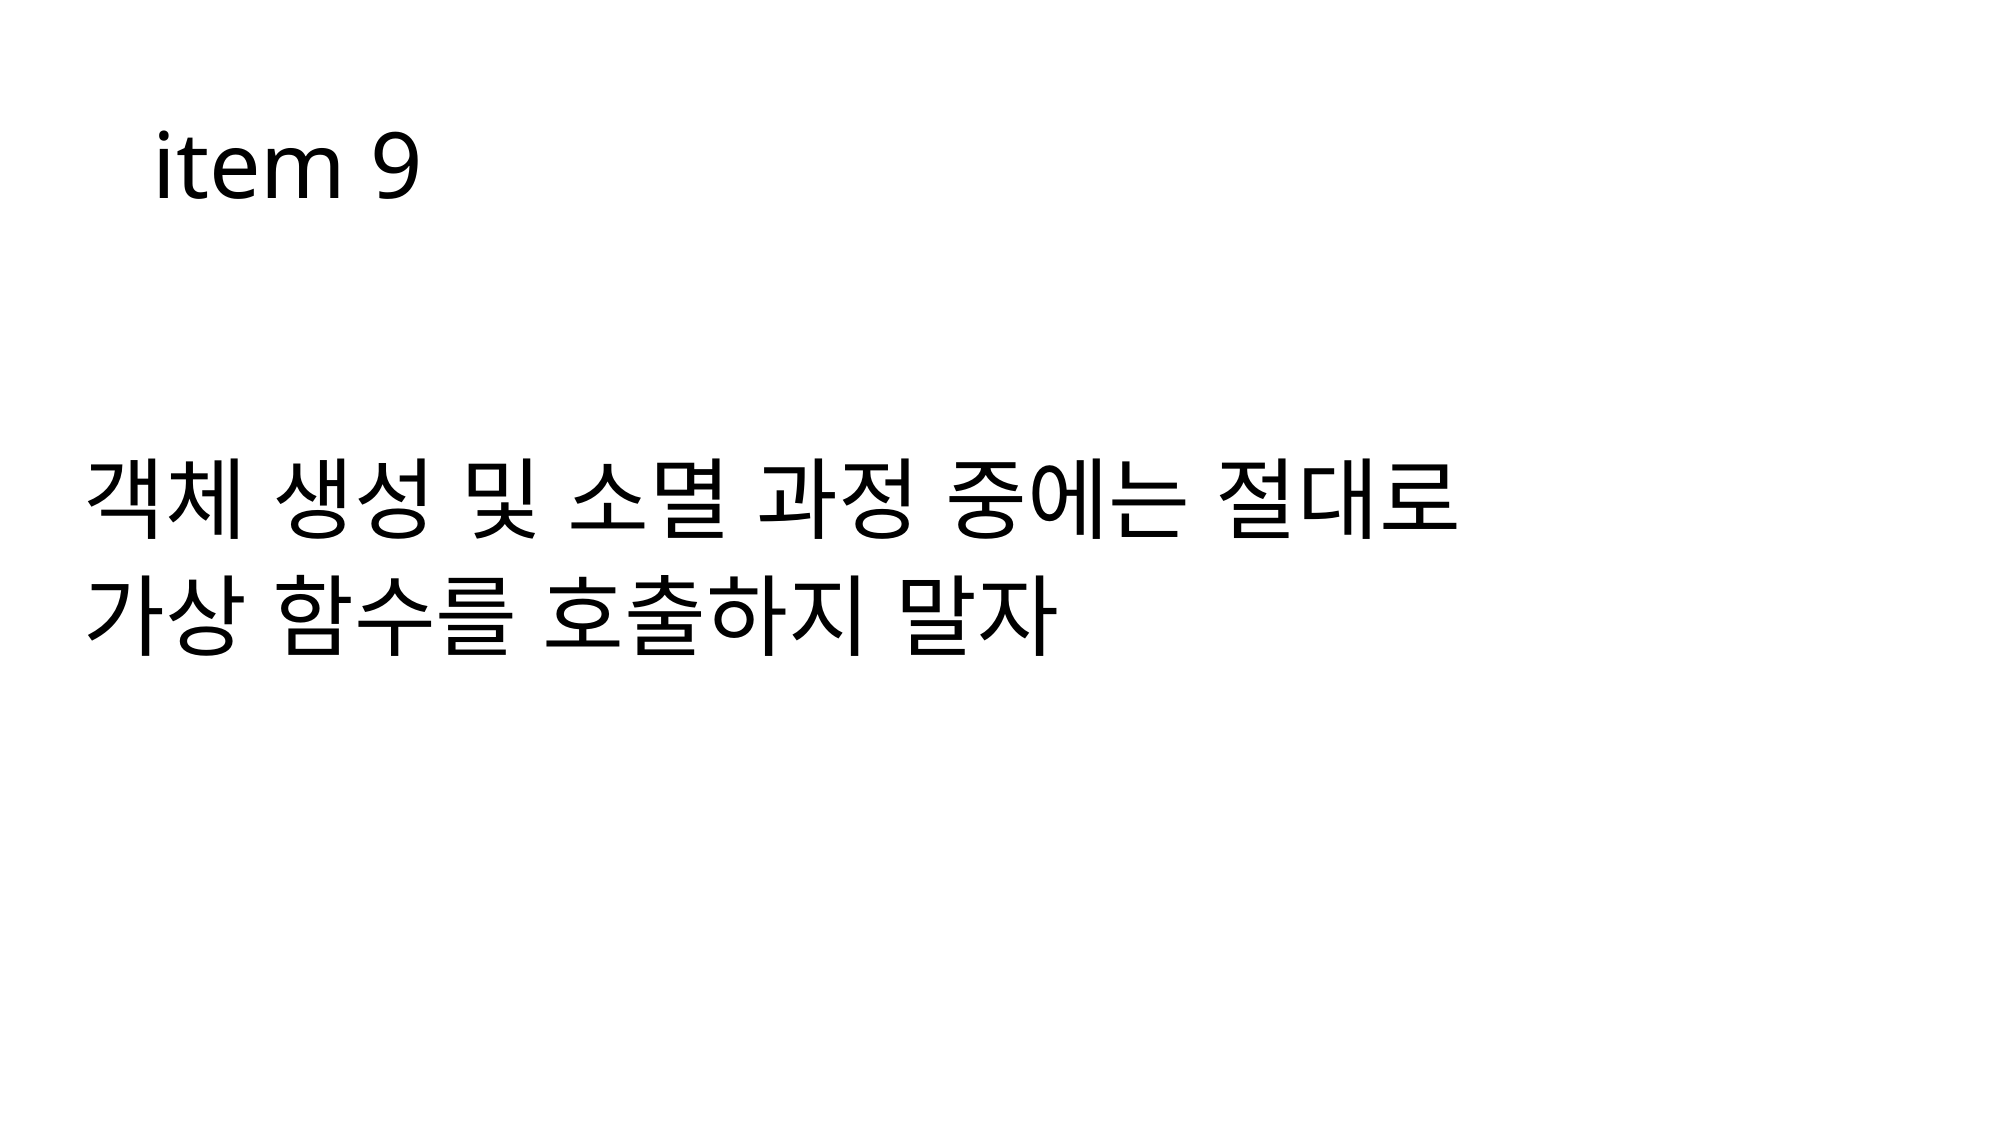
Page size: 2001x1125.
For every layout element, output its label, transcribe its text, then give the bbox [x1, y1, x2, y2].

title item 9 [137, 59, 2000, 278]
list 객체 생성 및 소멸 과정 중에는 절대로 가상 함수를 호출하지 말자 [68, 448, 1932, 677]
